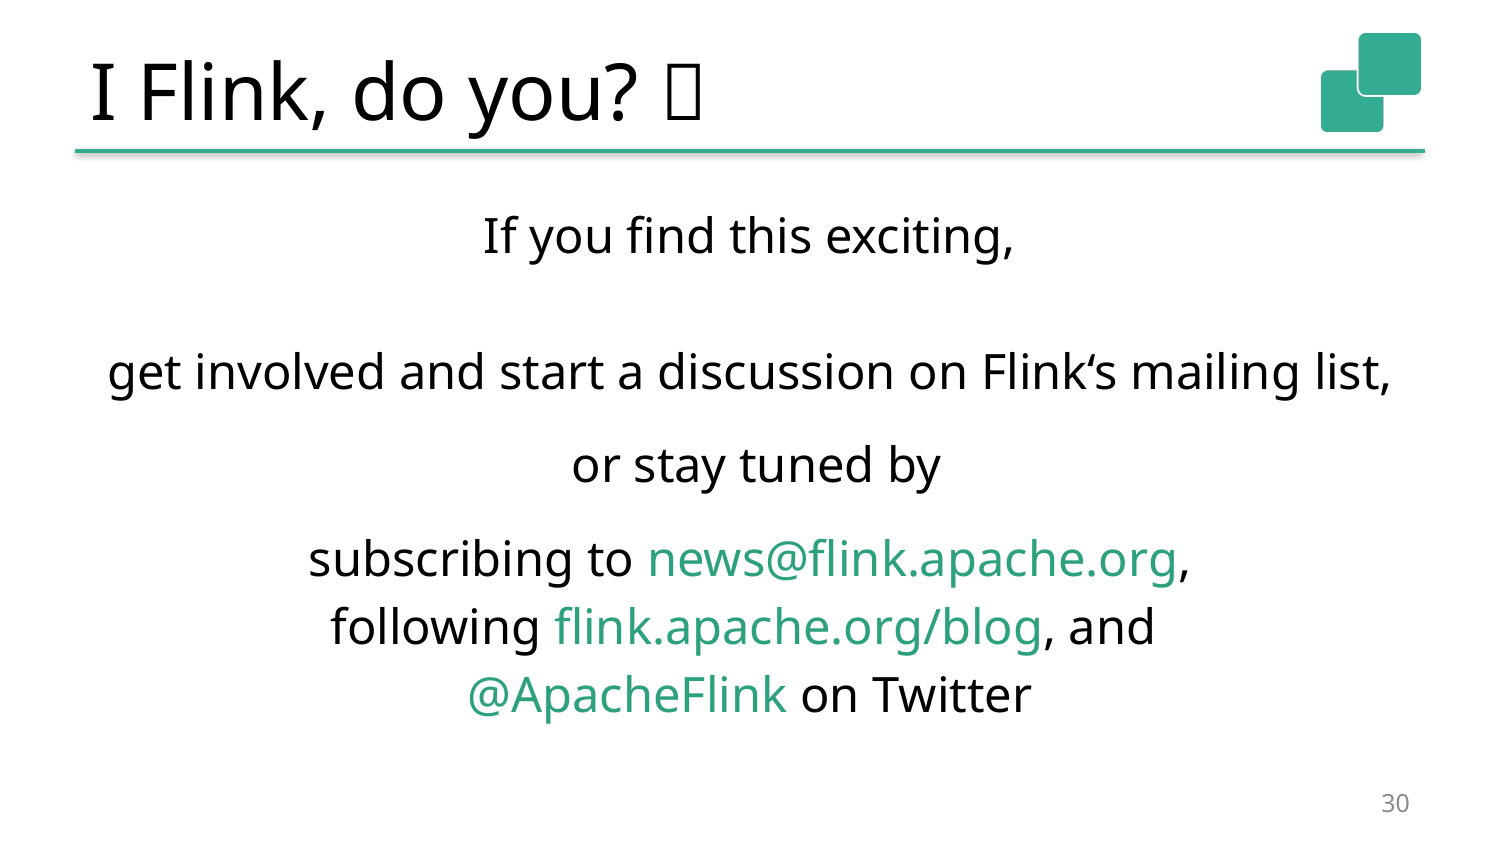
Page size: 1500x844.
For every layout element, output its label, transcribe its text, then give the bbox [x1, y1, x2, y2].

picture [1321, 33, 1421, 132]
list If you find this exciting, get involved and start a discussion on Flink‘s mailing list, or stay tuned by subscribing to news@flink.apache.org, following flink.apache.org/blog, and @ApacheFlink on Twitter [75, 196, 1425, 741]
slide_number 30 [1074, 782, 1425, 827]
title I Flink, do you?  [75, 33, 1302, 145]
